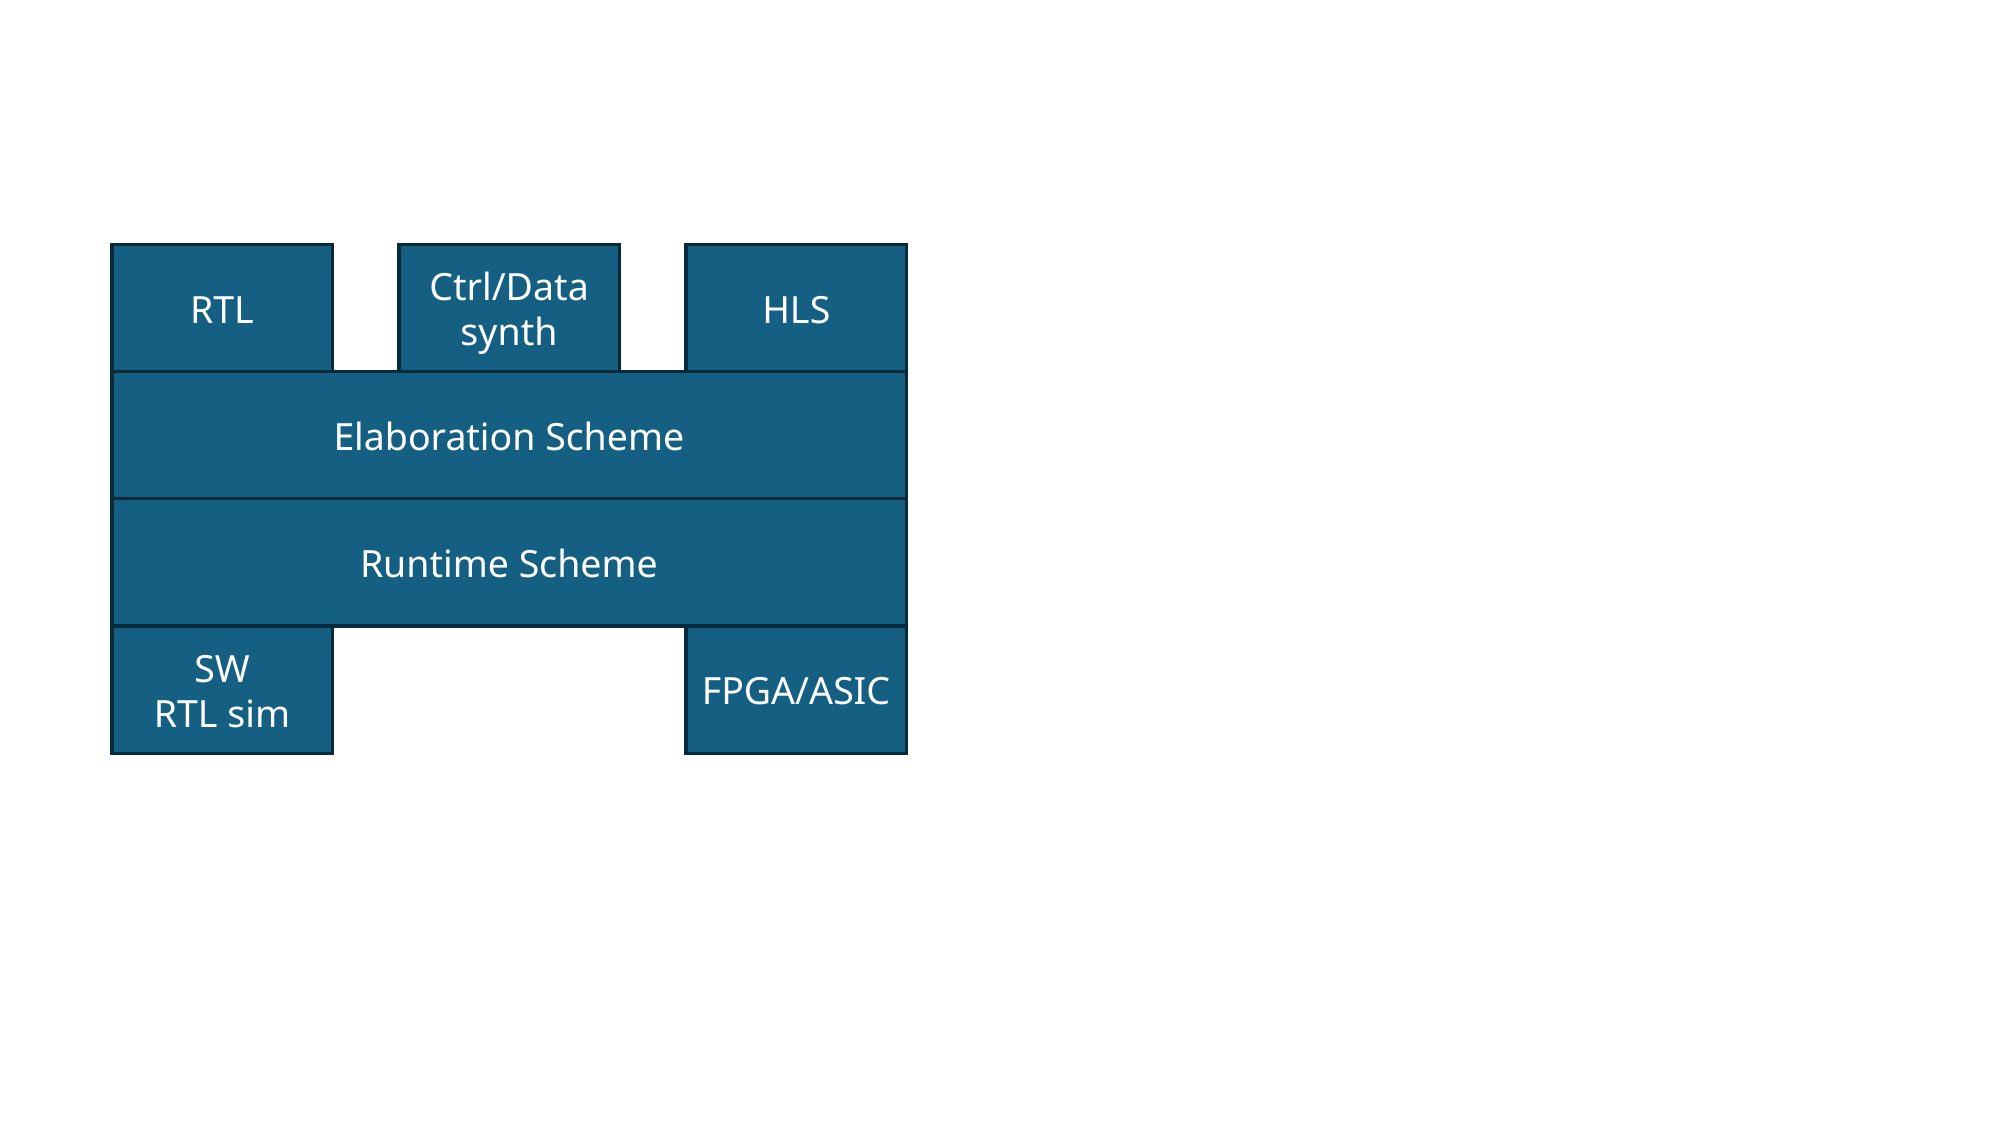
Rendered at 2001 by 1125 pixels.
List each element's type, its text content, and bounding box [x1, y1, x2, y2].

text_box SW RTL sim [110, 624, 334, 755]
text_box RTL [110, 243, 334, 370]
text_box Runtime Scheme [110, 497, 908, 628]
text_box HLS [684, 243, 908, 370]
text_box Elaboration Scheme [110, 370, 908, 497]
text_box Ctrl/Data synth [397, 243, 621, 370]
text_box FPGA/ASIC [684, 624, 908, 755]
